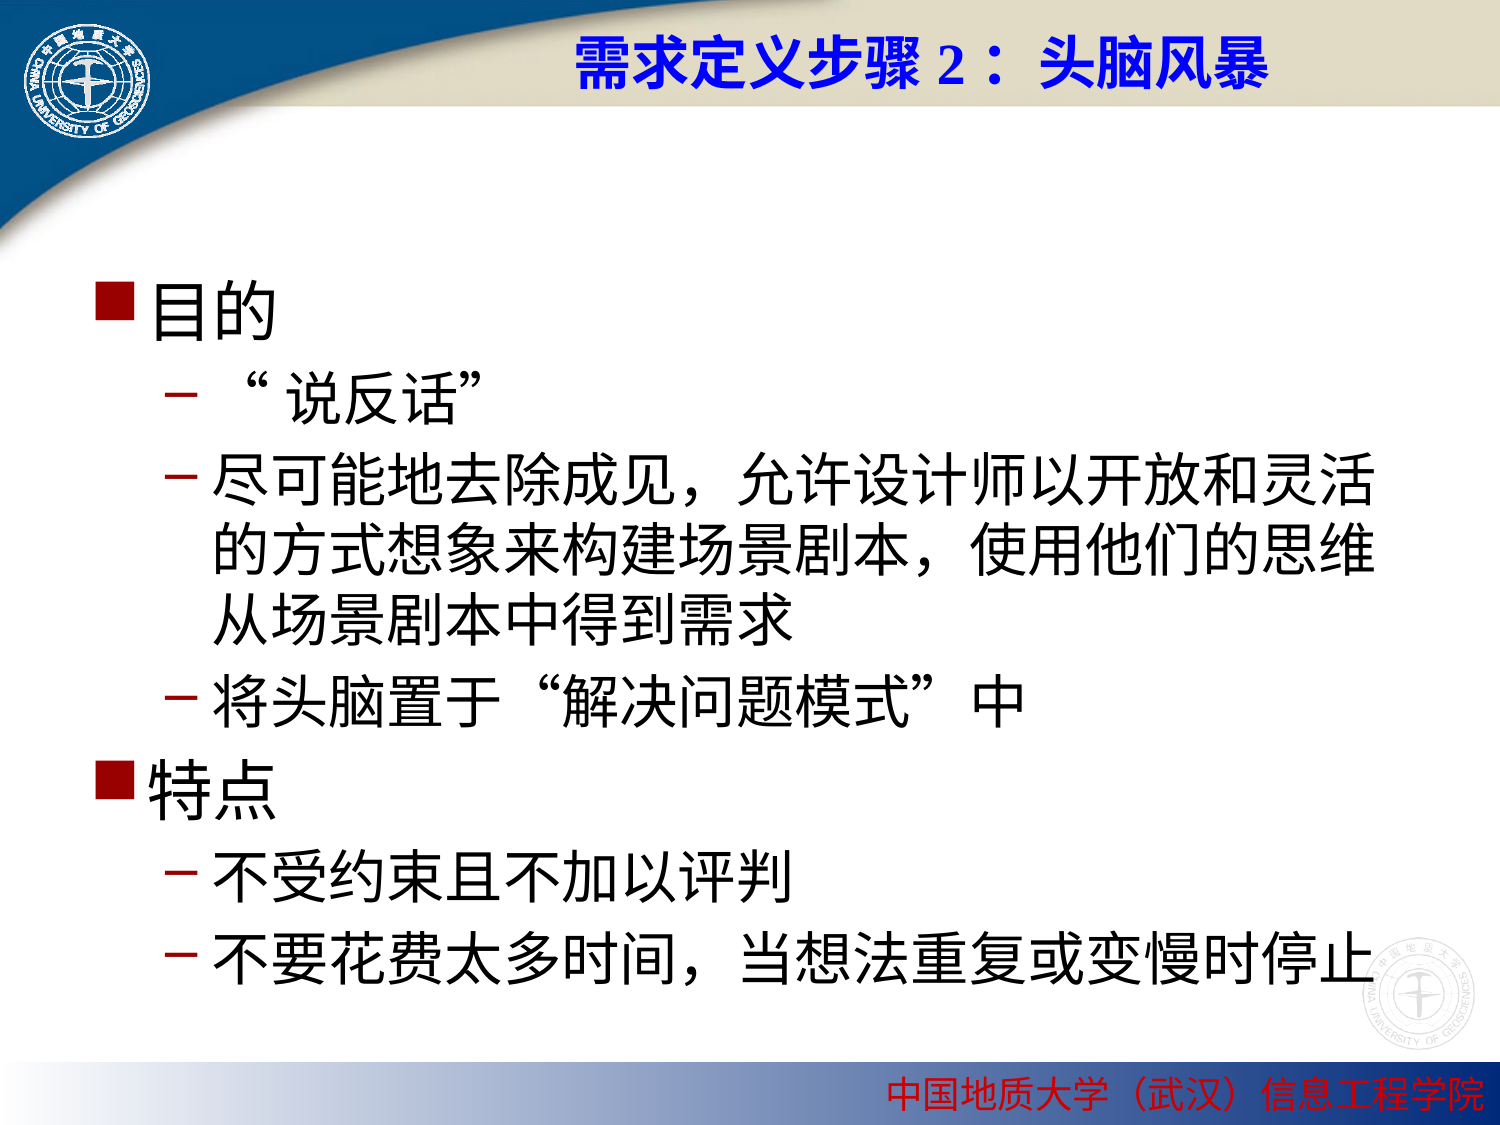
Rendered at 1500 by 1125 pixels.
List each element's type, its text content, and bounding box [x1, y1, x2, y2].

title 需求定义步骤2：头脑风暴 [253, 18, 1500, 133]
picture [0, 0, 1500, 1062]
list 目的 “说反话” 尽可能地去除成见，允许设计师以开放和灵活的方式想象来构建场景剧本，使用他们的思维从场景剧本中得到需求 将头脑置于“解决问题模式”中 特点 不受约束且不加以评判 不要花费太多时间，当想法重复或变慢时停止 [74, 262, 1426, 1006]
